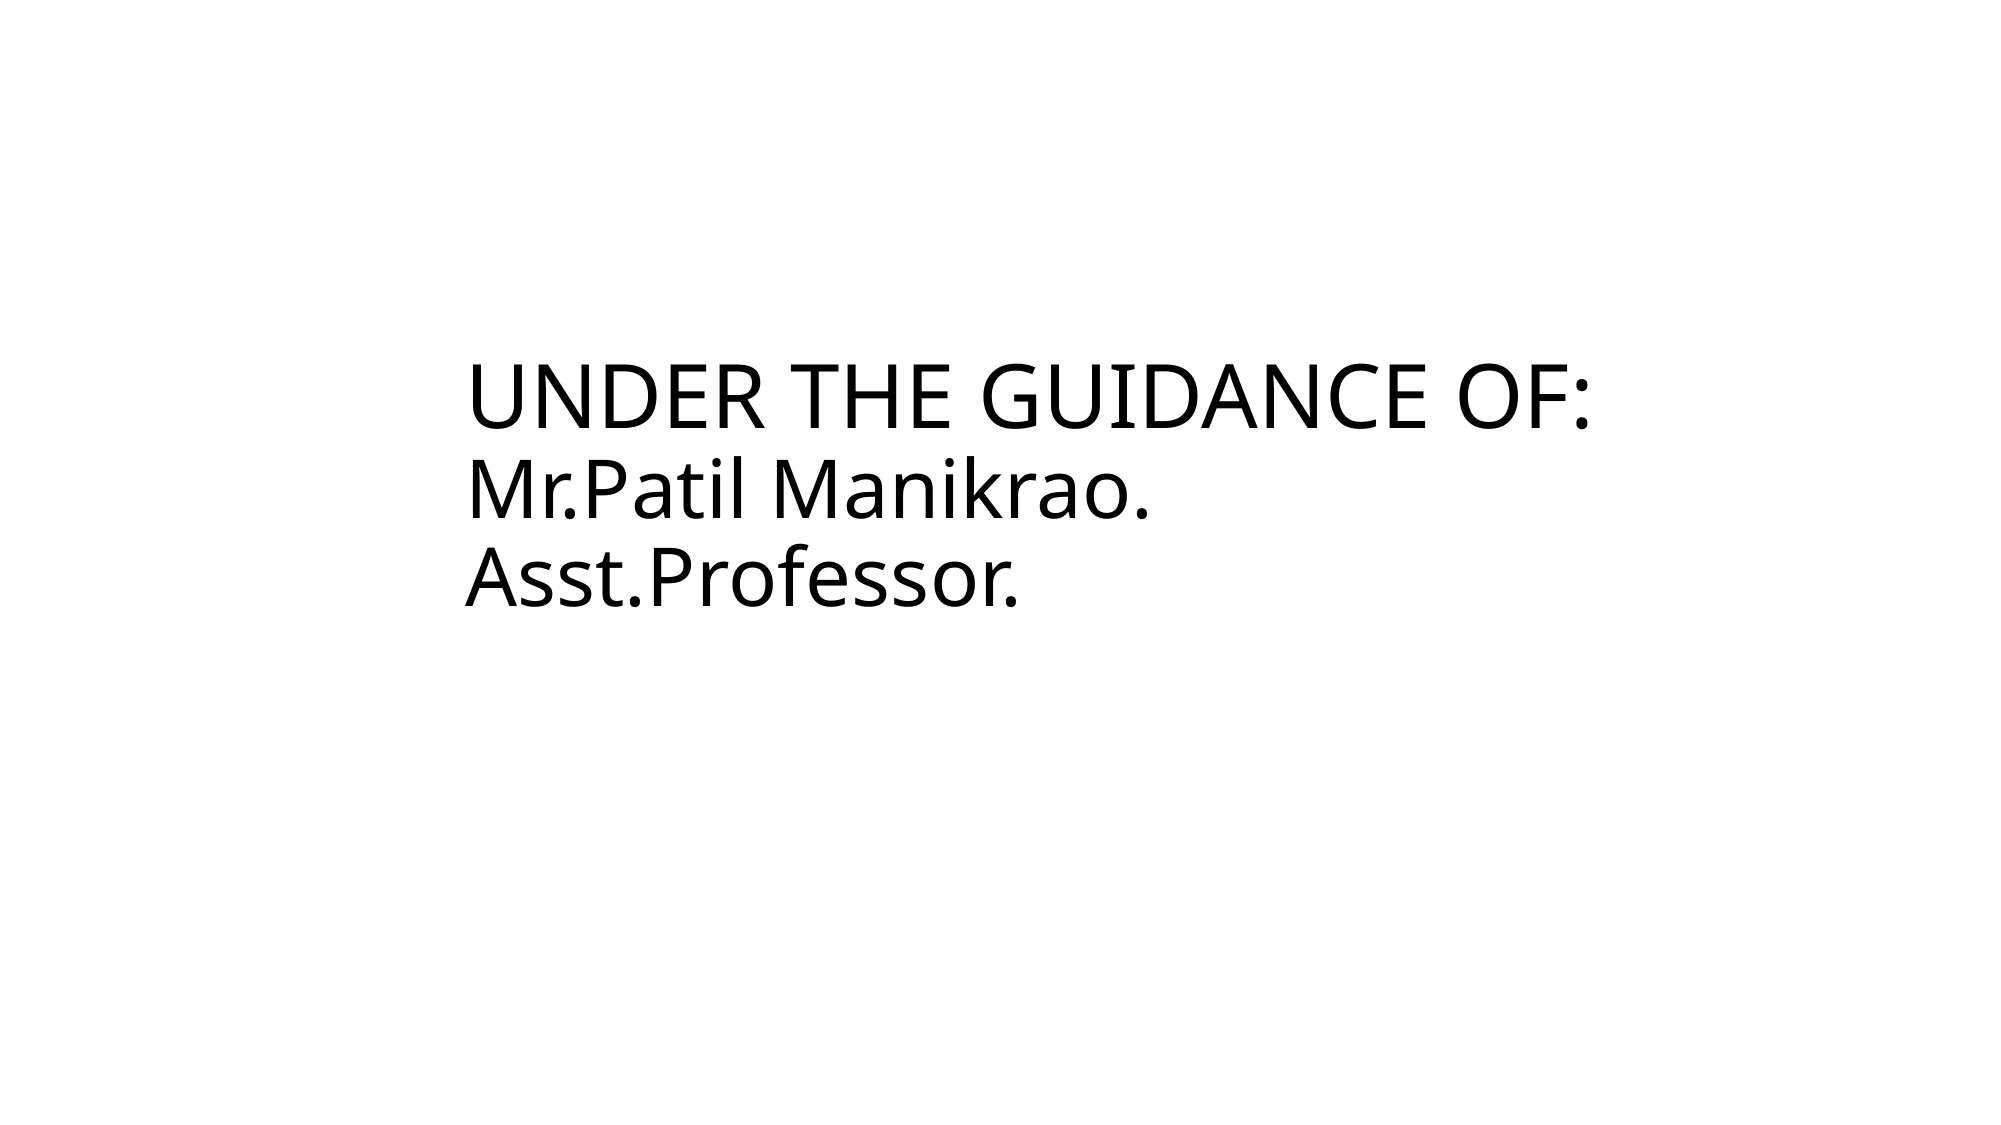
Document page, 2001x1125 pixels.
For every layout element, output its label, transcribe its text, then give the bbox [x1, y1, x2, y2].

title UNDER THE GUIDANCE OF: Mr.Patil Manikrao. Asst.Professor. [450, 343, 2000, 634]
